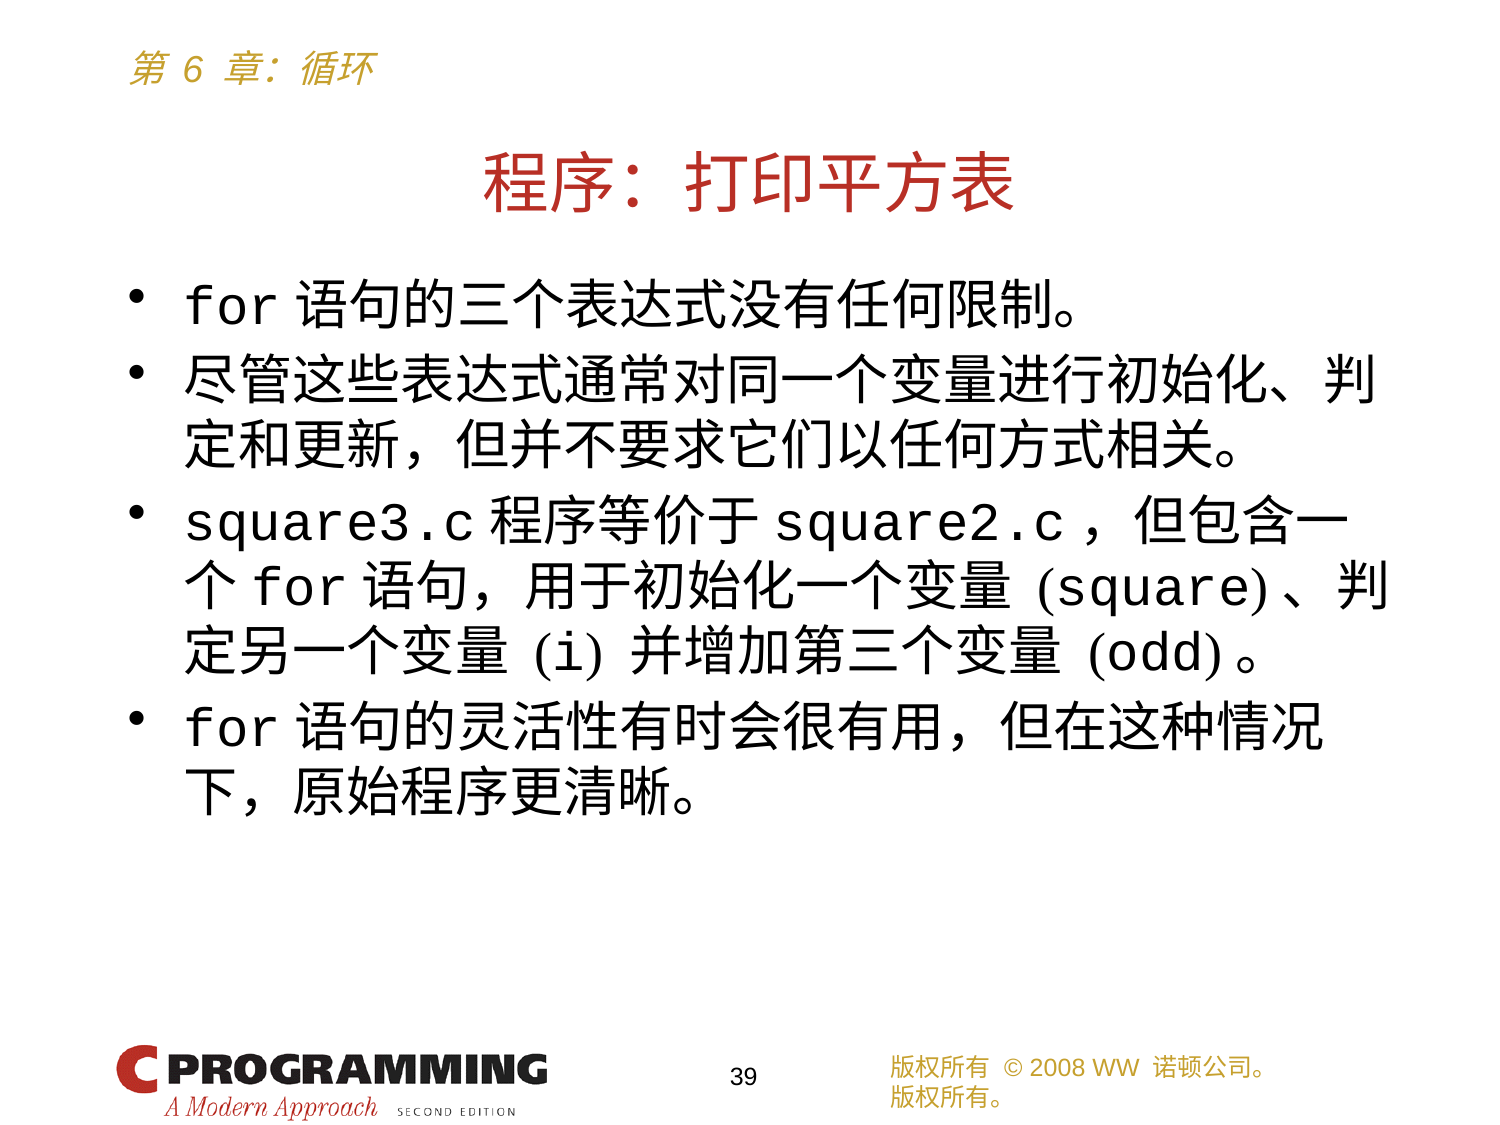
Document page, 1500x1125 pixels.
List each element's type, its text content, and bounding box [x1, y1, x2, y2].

footer 版权所有 © 2008 WW 诺顿公司。 版权所有。 [874, 1043, 1388, 1119]
picture [112, 1041, 550, 1123]
title 程序：打印平方表 [112, 125, 1388, 238]
list for语句的三个表达式没有任何限制。 尽管这些表达式通常对同一个变量进行初始化、判定和更新，但并不要求它们以任何方式相关。 square3.c程序等价于square2.c，但包含一个for语句，用于初始化一个变量 (square)、判定另一个变量 (i) 并增加第三个变量 (odd)。 for语句的灵活性有时会很有用，但在这种情况下，原始程序更清晰。 [112, 262, 1413, 1038]
slide_number 39 [687, 1049, 801, 1101]
